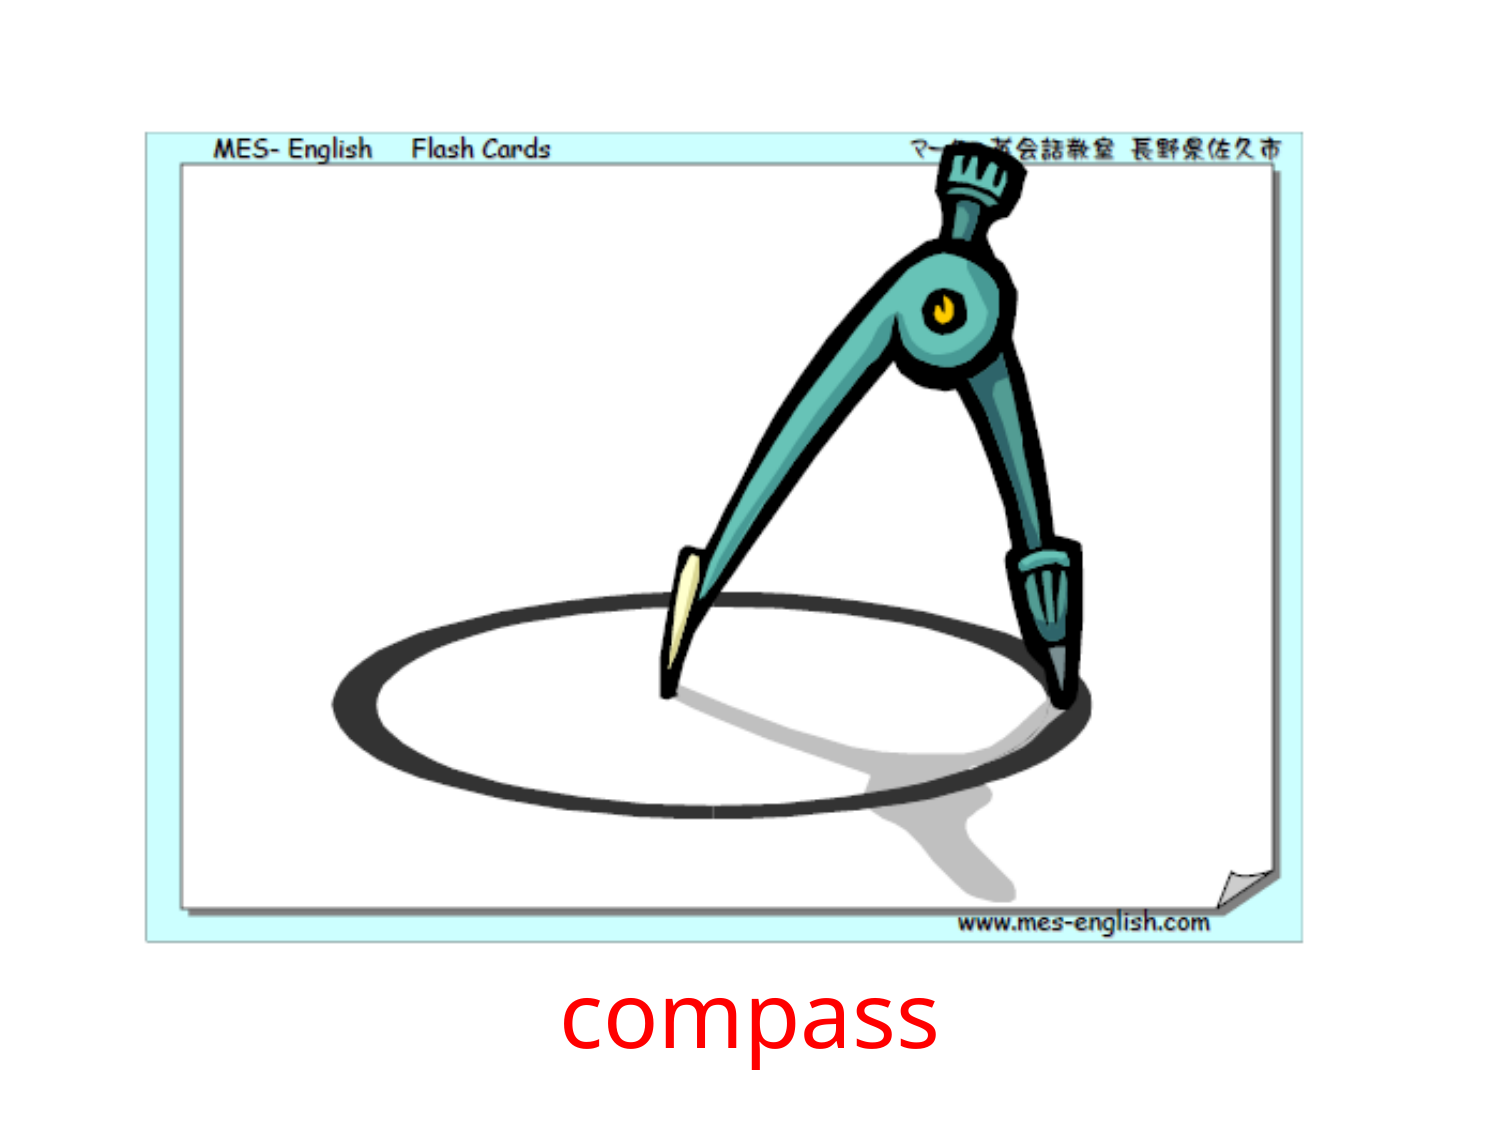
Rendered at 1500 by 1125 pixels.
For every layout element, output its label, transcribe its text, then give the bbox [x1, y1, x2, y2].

picture [137, 124, 1310, 951]
text_box compass [99, 949, 1400, 1075]
